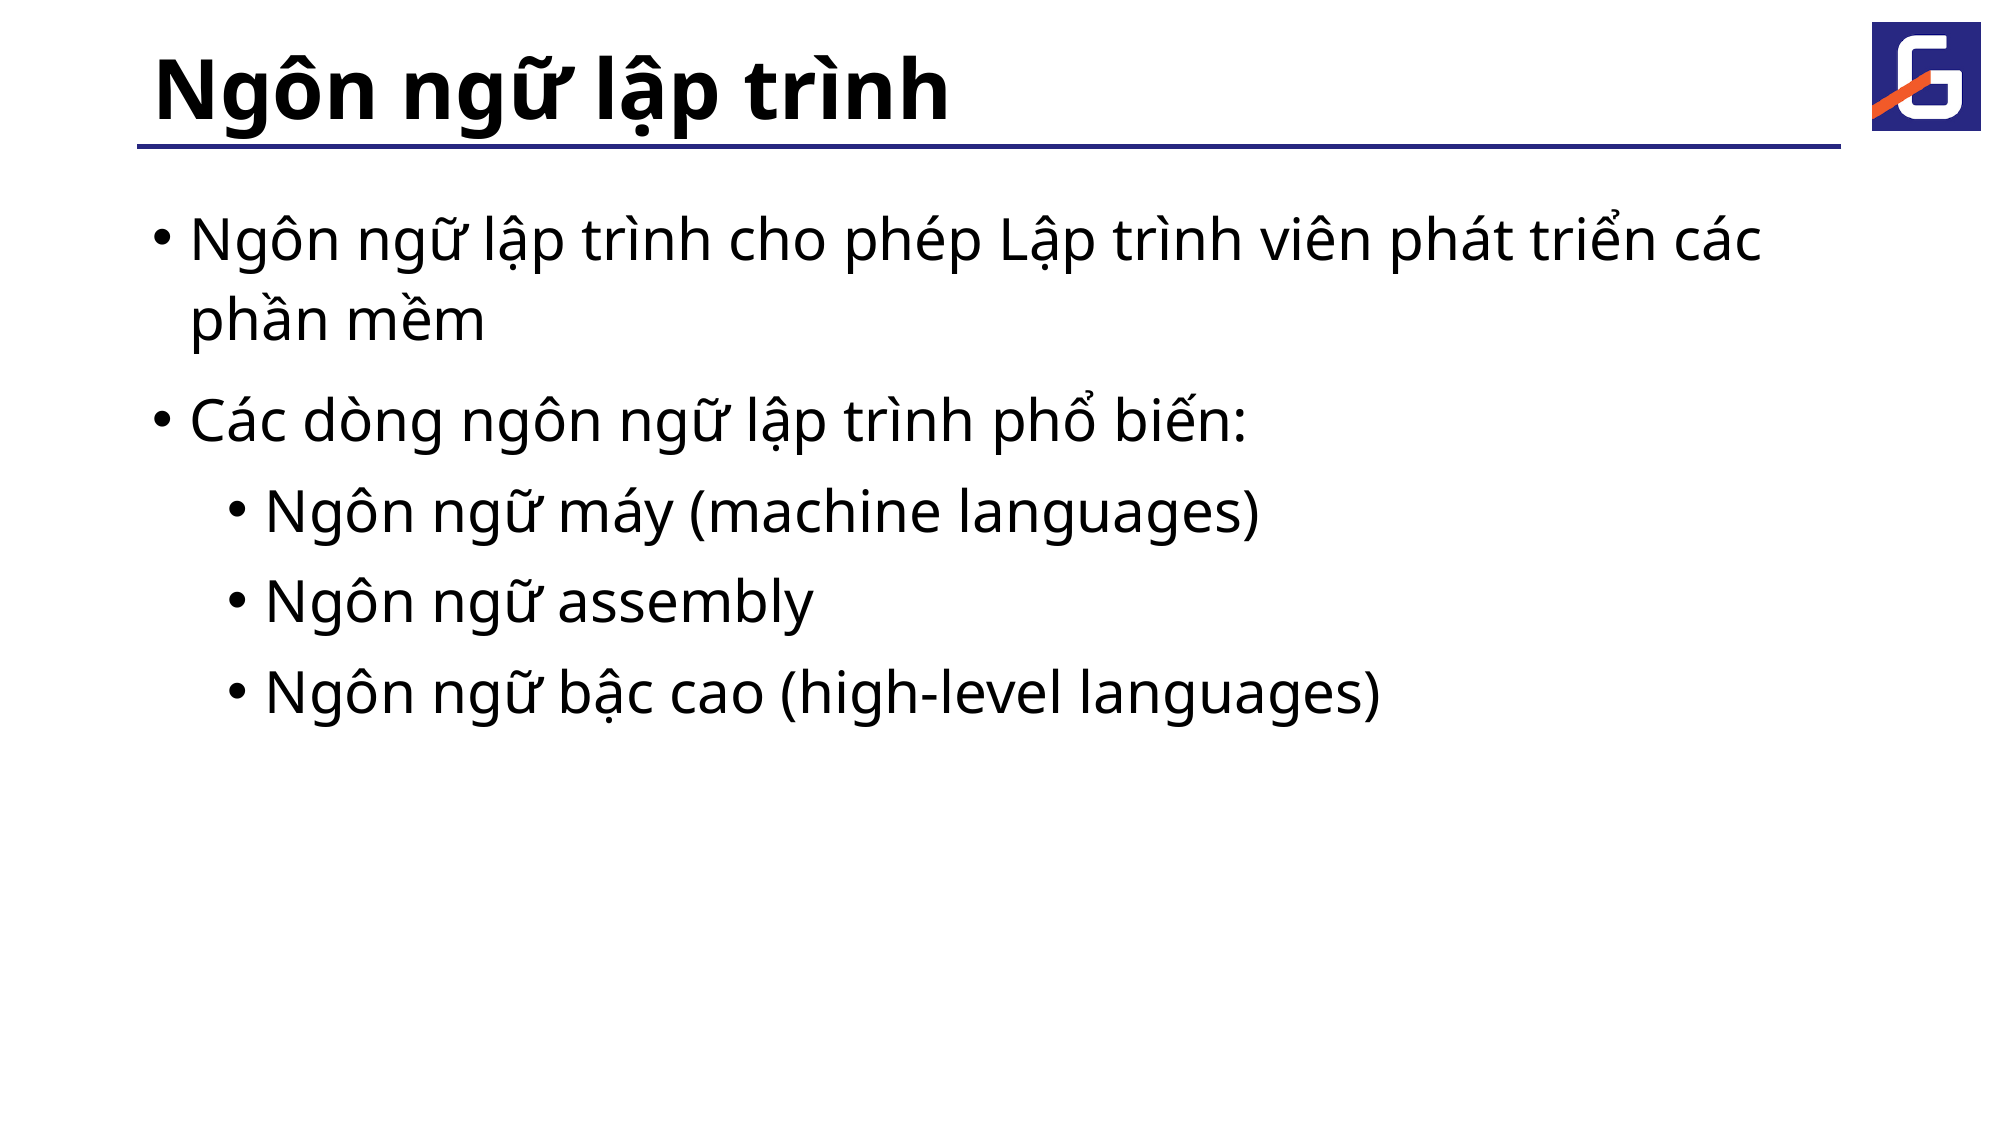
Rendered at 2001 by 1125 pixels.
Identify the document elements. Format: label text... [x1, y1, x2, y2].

picture [1872, 22, 1981, 131]
title Ngôn ngữ lập trình [137, 26, 1863, 160]
list Ngôn ngữ lập trình cho phép Lập trình viên phát triển các phần mềm Các dòng ngôn ngữ lập trình phổ biến: Ngôn ngữ máy (machine languages) Ngôn ngữ assembly Ngôn ngữ bậc cao (high-level languages) [137, 183, 1863, 1014]
